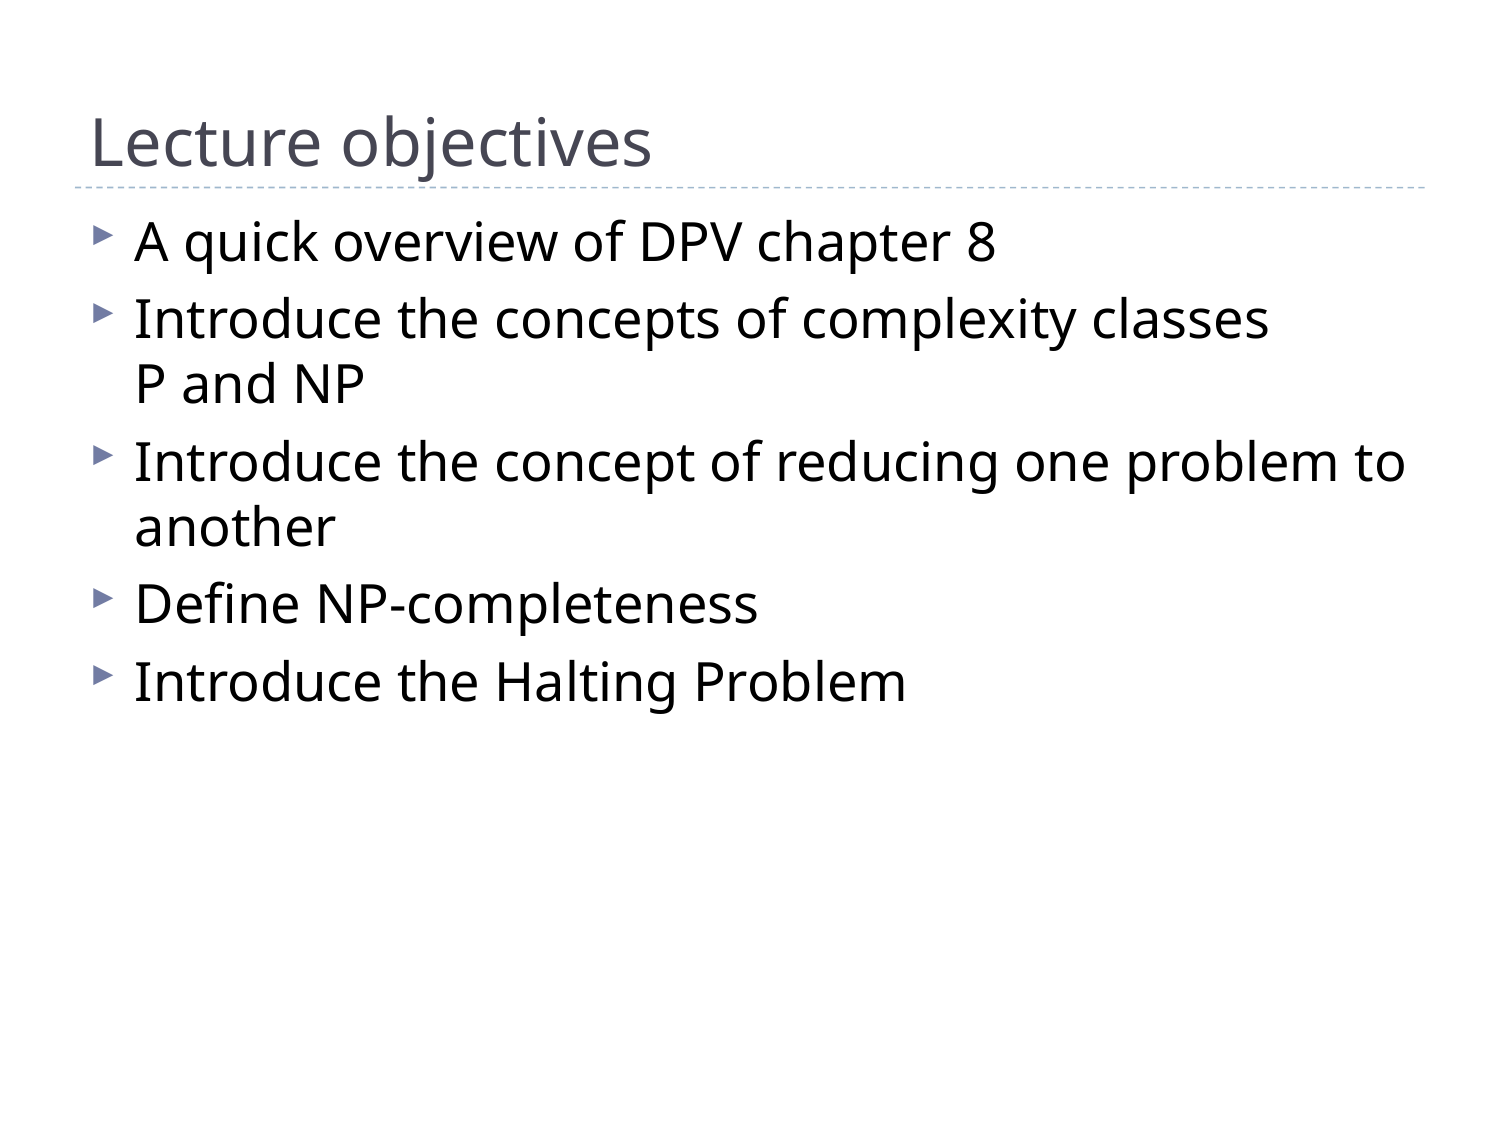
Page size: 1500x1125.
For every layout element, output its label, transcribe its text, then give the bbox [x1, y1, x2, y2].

list A quick overview of DPV chapter 8 Introduce the concepts of complexity classes P and NP Introduce the concept of reducing one problem to another Define NP-completeness Introduce the Halting Problem [75, 200, 1425, 1010]
title Lecture objectives [75, 24, 1425, 188]
